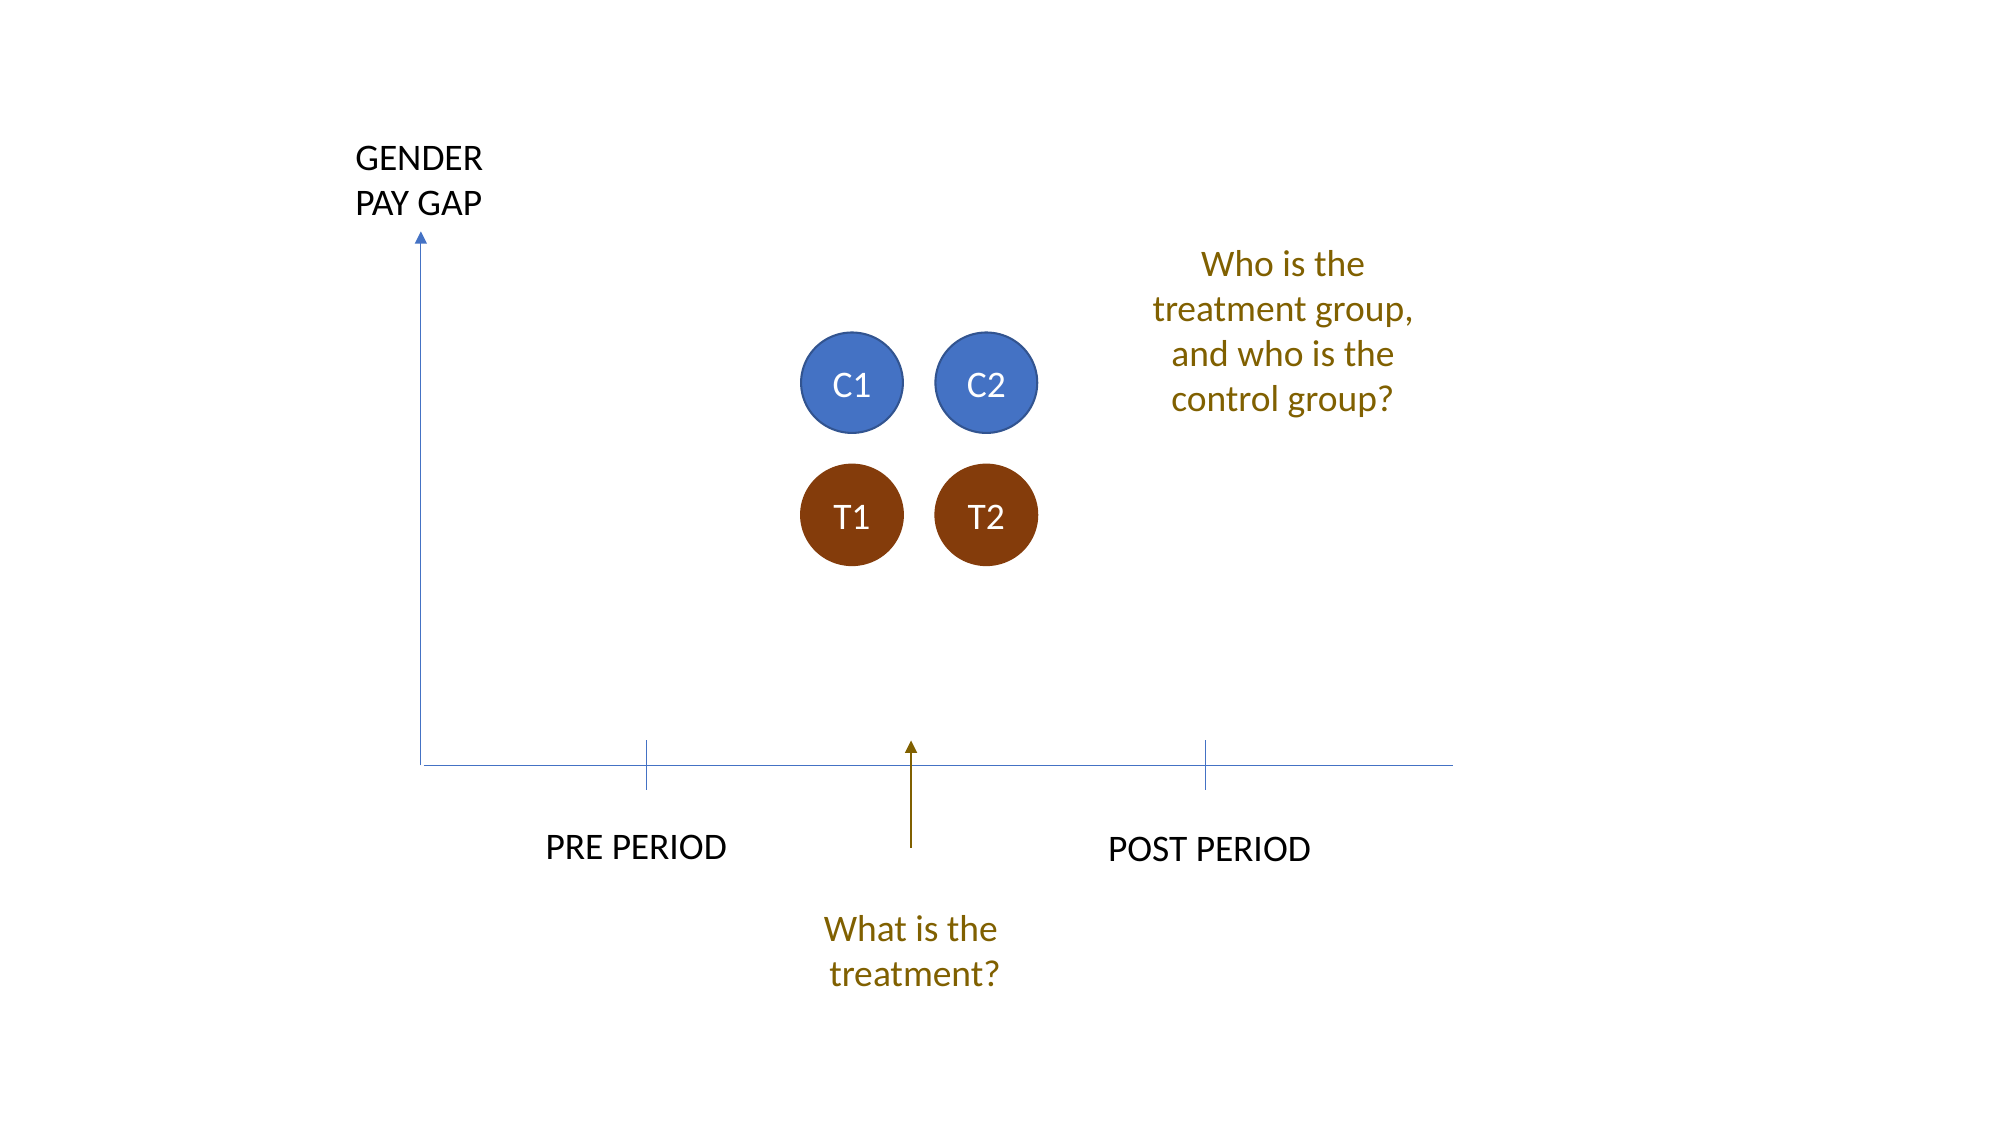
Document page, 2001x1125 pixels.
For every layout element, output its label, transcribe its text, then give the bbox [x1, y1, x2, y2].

text_box POST PERIOD [1093, 816, 1326, 876]
text_box T1 [800, 463, 904, 567]
text_box PRE PERIOD [530, 814, 742, 875]
text_box C1 [800, 331, 904, 434]
text_box T2 [934, 463, 1039, 567]
text_box GENDER PAY GAP [340, 125, 507, 230]
text_box C2 [934, 331, 1039, 434]
text_box What is the treatment? [806, 896, 1016, 1002]
text_box Who is the treatment group, and who is the control group? [1106, 231, 1460, 427]
